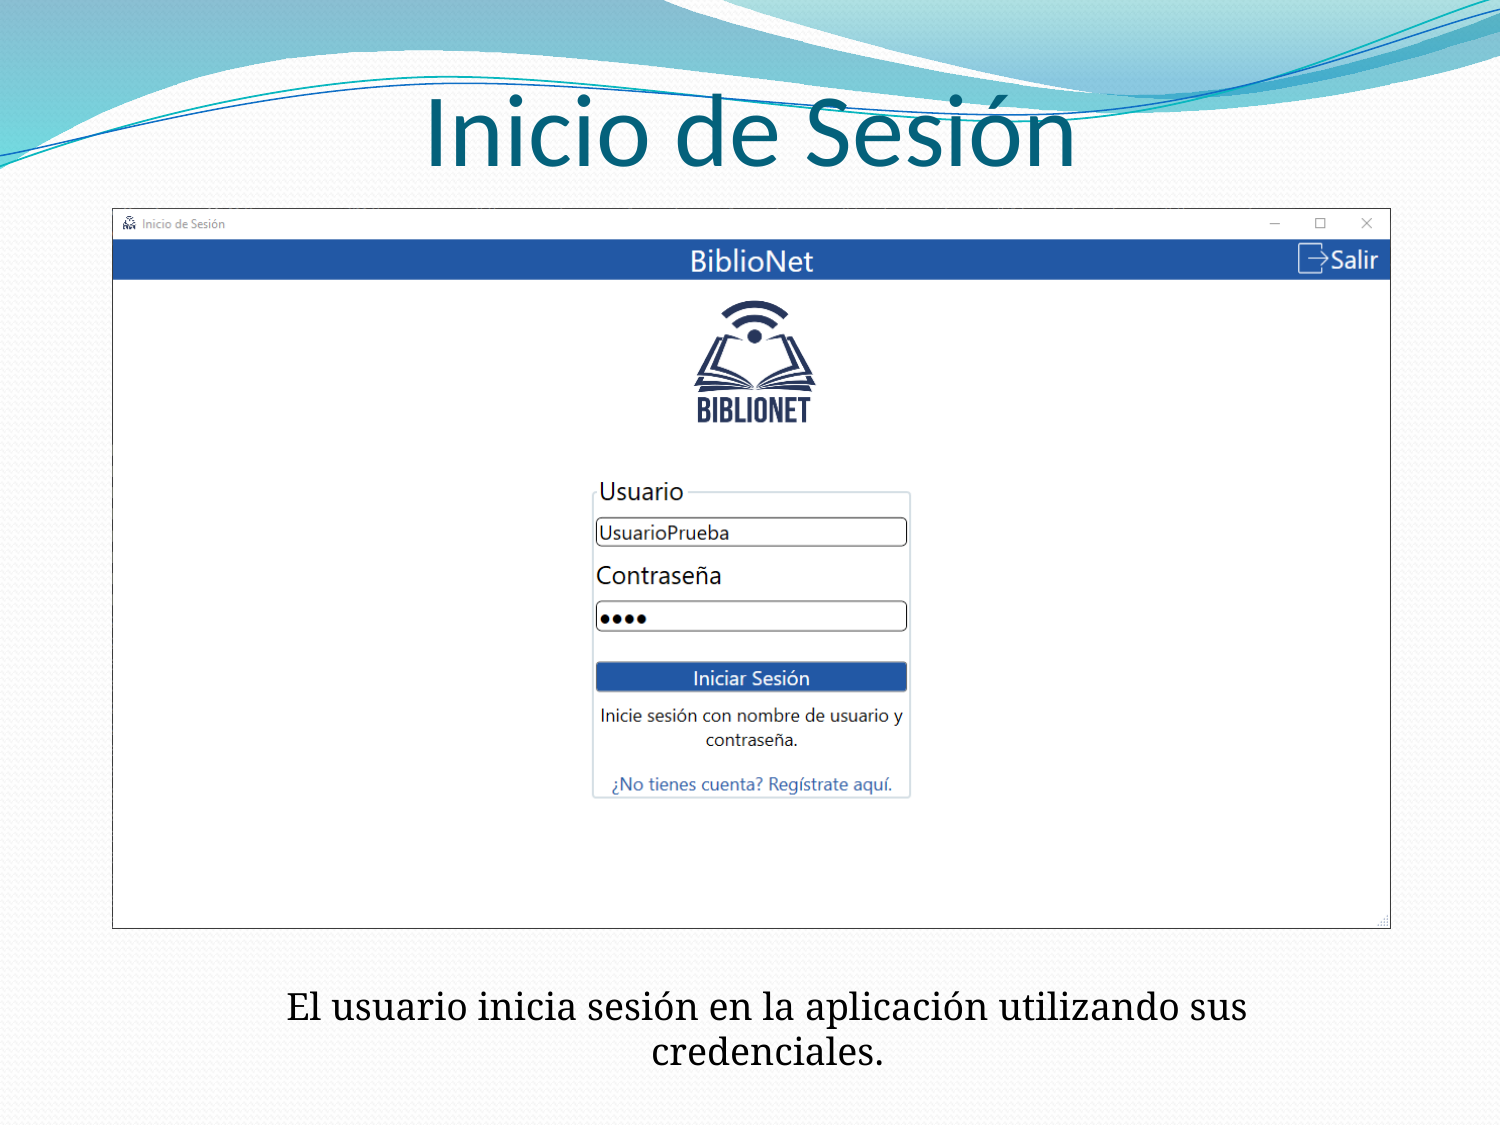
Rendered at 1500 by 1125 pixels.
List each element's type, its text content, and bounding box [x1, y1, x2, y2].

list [111, 207, 1391, 929]
text_box El usuario inicia sesión en la aplicación utilizando sus credenciales. [194, 975, 1341, 1081]
title Inicio de Sesión [76, 0, 1427, 188]
